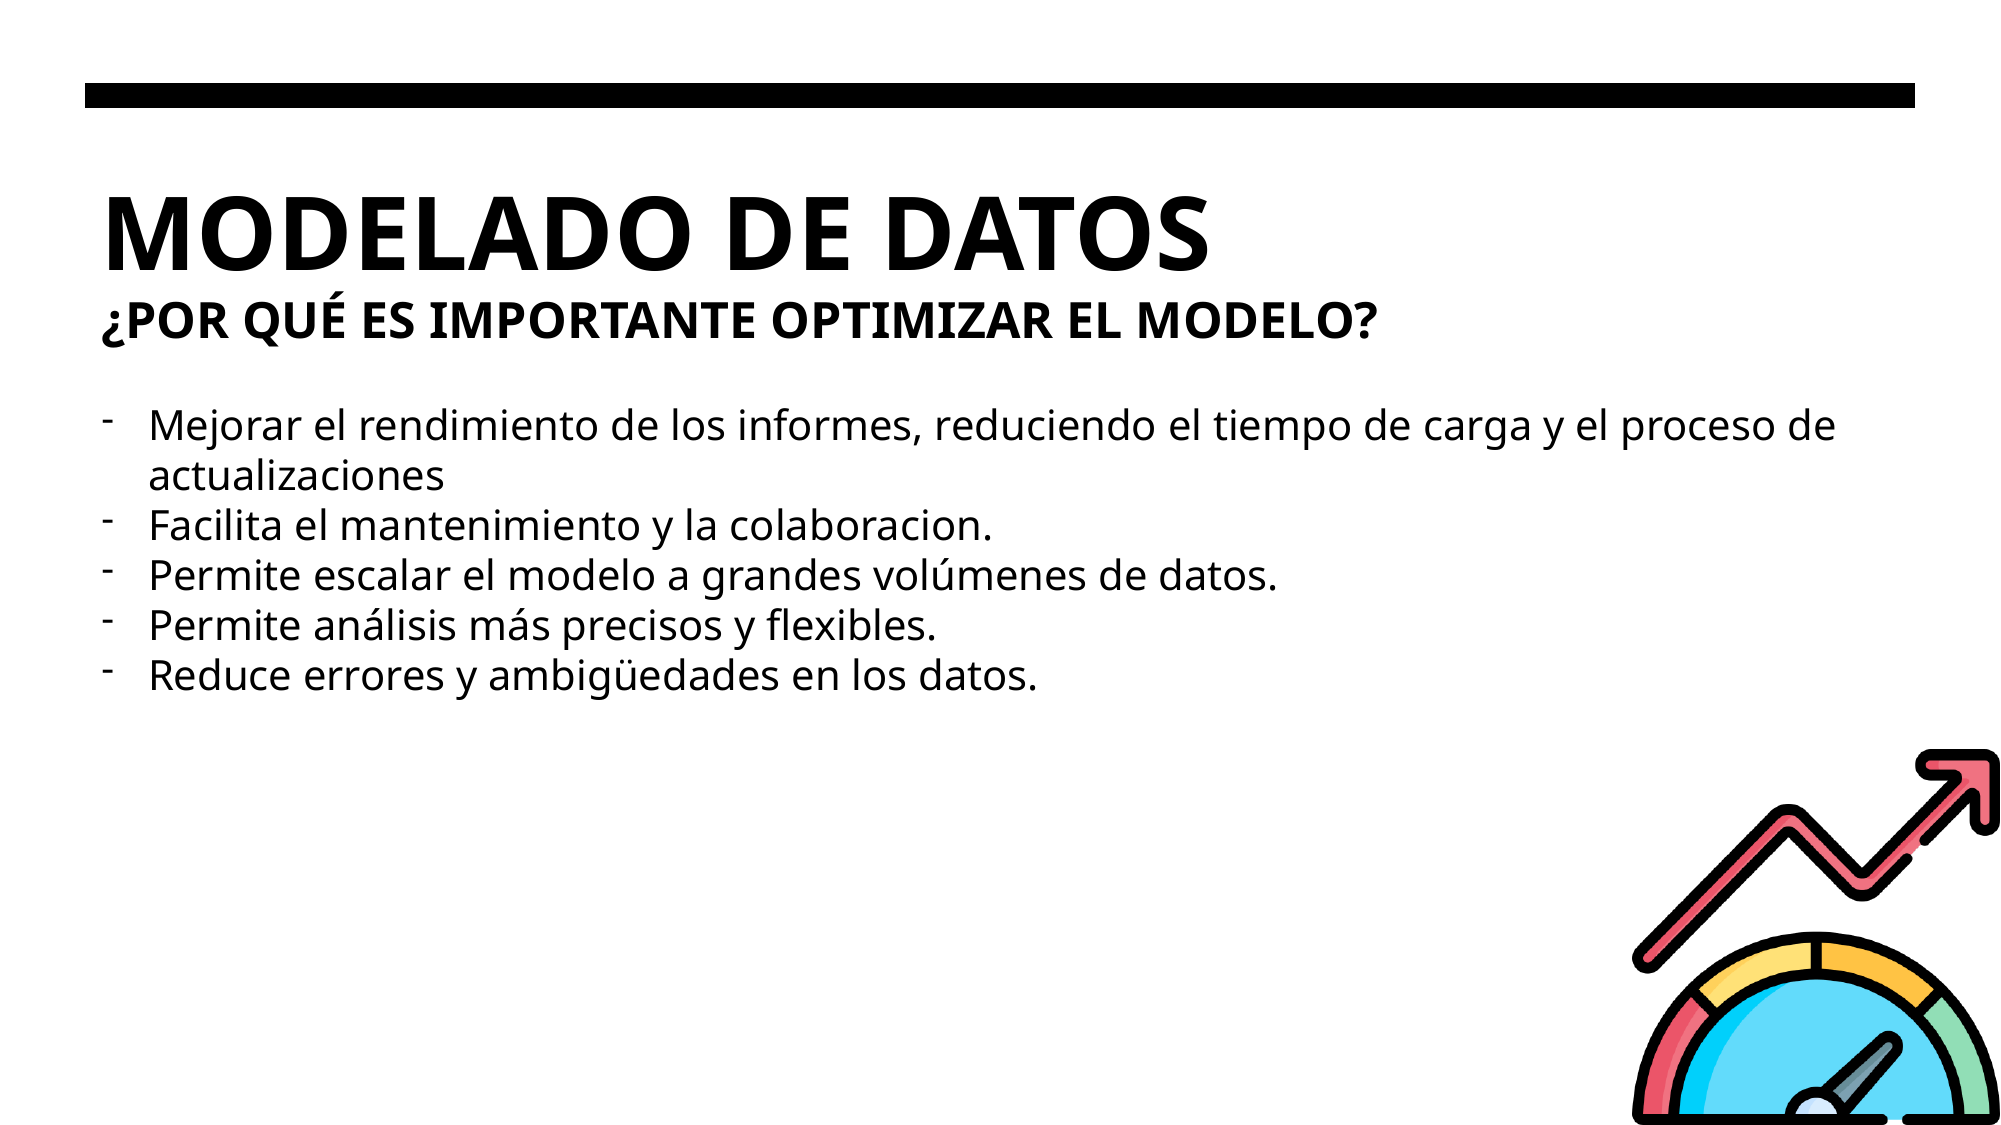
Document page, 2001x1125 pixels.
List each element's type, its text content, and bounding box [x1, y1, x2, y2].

title MODELADO DE DATOS [85, 160, 1916, 282]
picture [1631, 749, 2000, 1125]
text_box ¿POR QUÉ ES IMPORTANTE OPTIMIZAR EL MODELO? Mejorar el rendimiento de los informes, reduciendo el tiempo de carga y el proceso de actualizaciones Facilita el mantenimiento y la colaboracion. Permite escalar el modelo a grandes volúmenes de datos. Permite análisis más precisos y flexibles. Reduce errores y ambigüedades en los datos. [86, 280, 1914, 986]
